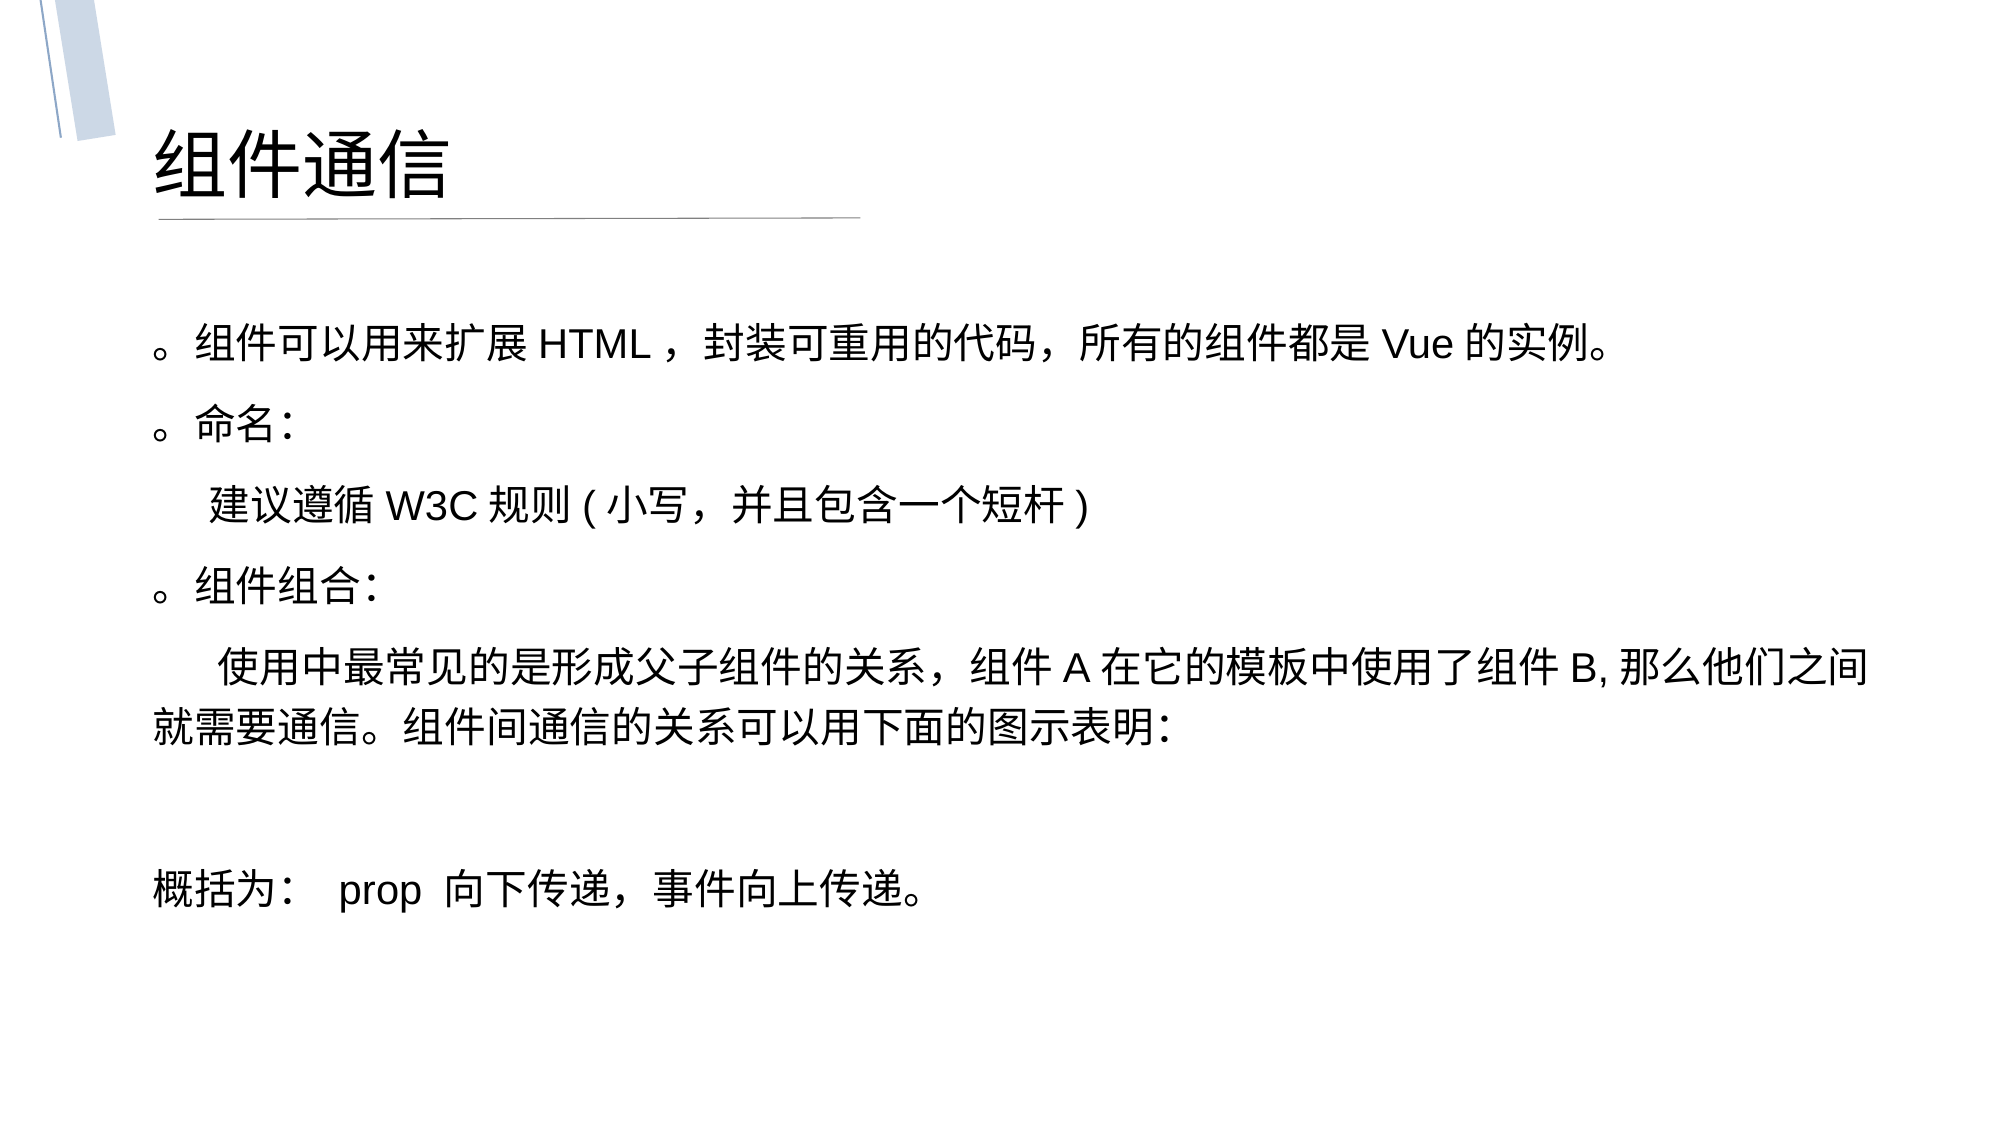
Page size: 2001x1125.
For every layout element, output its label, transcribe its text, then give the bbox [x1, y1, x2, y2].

list 。组件可以用来扩展HTML，封装可重用的代码，所有的组件都是Vue的实例。 。命名： 建议遵循W3C规则(小写，并且包含一个短杆) 。组件组合： 使用中最常见的是形成父子组件的关系，组件A在它的模板中使用了组件B,那么他们之间就需要通信。组件间通信的关系可以用下面的图示表明： 概括为： prop 向下传递，事件向上传递。 [137, 299, 1916, 1116]
title 组件通信 [137, 59, 1863, 278]
